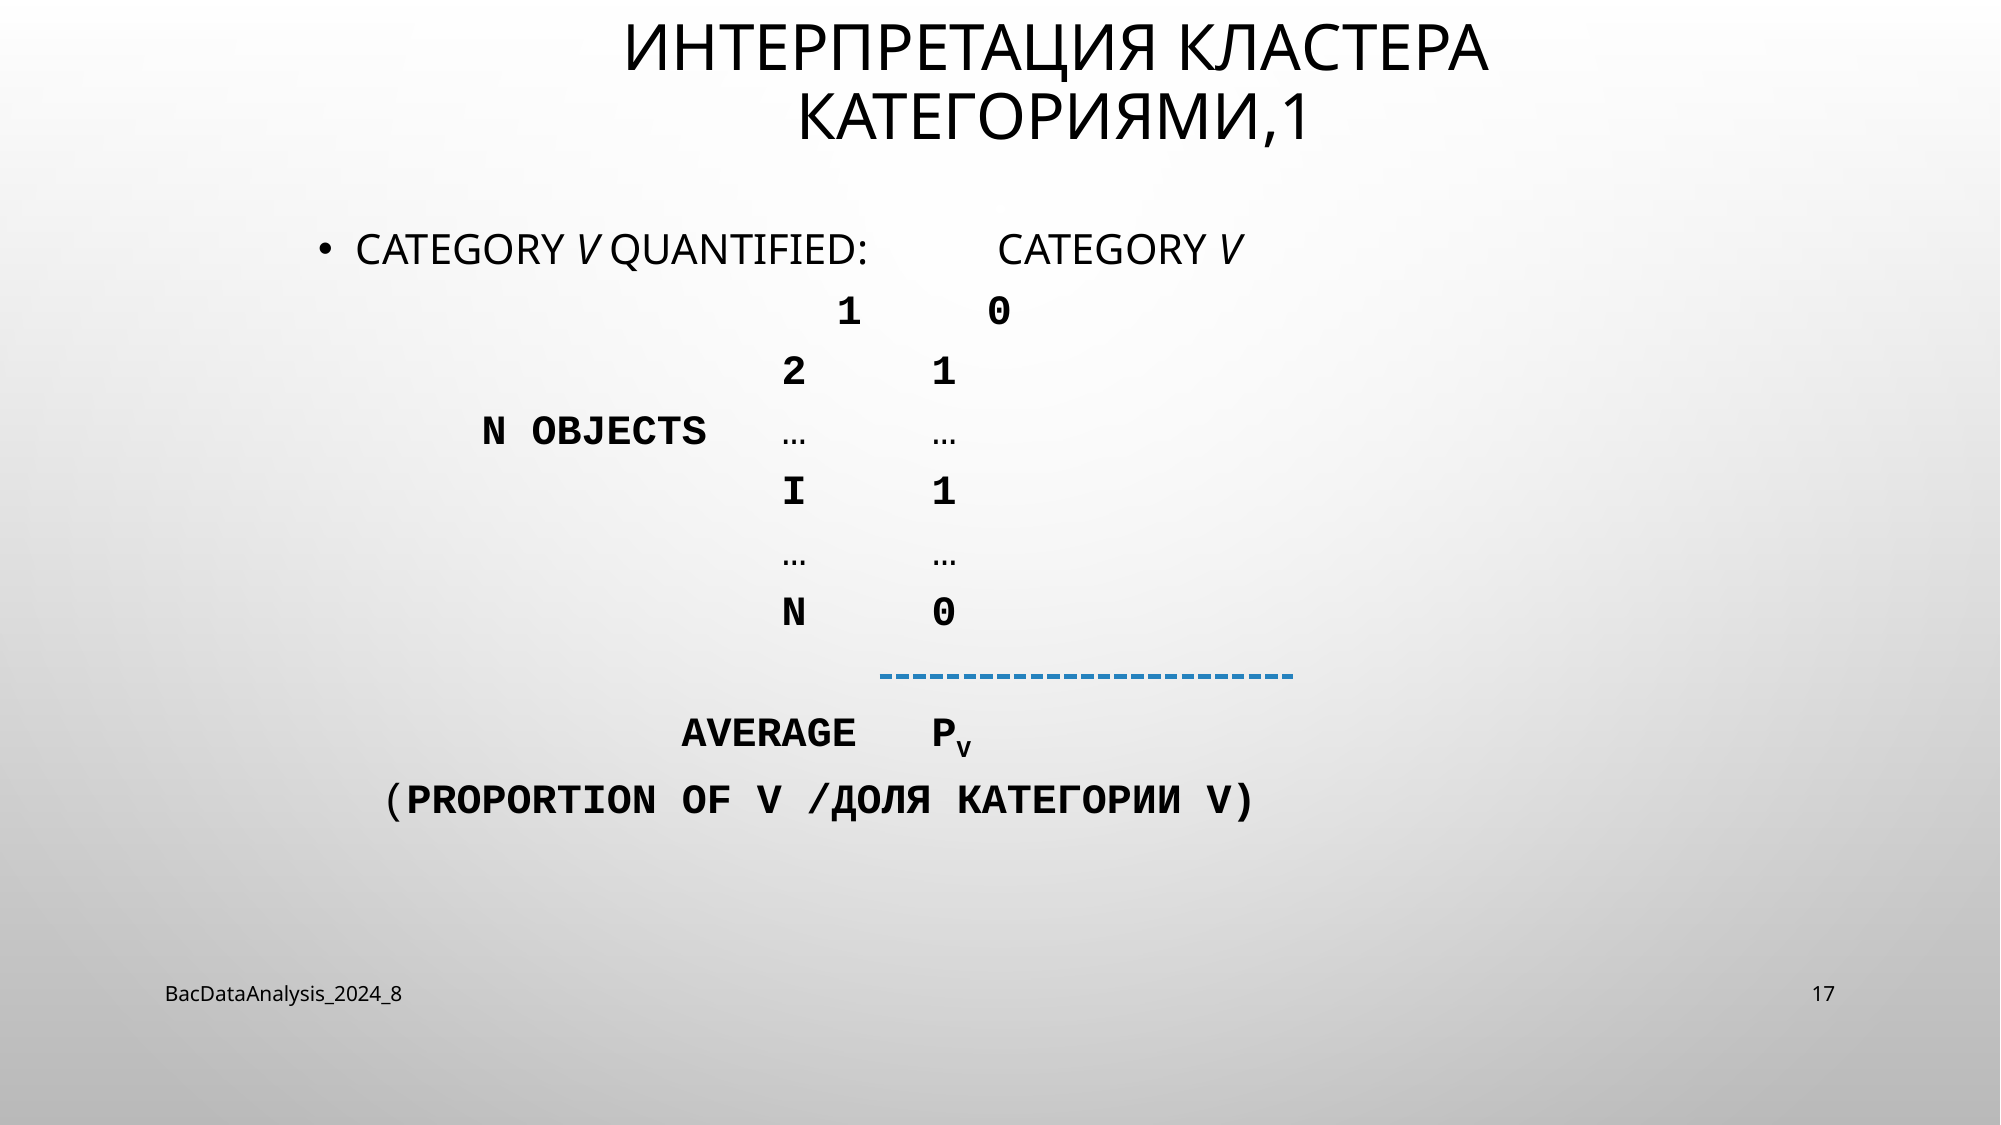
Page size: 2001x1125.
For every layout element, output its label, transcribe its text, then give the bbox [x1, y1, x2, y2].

footer BacDataAnalysis_2024_8 [149, 965, 1245, 1025]
slide_number 17 [1724, 965, 1851, 1025]
picture [0, 0, 2000, 1125]
title Интерпретация кластера категориями,1 [397, 7, 1716, 161]
list Category v quantified: Category v 1 0 2 1 N objects … … i 1 … … N 0 Average pv (proportion of v /доля категории v) [303, 205, 1716, 1082]
